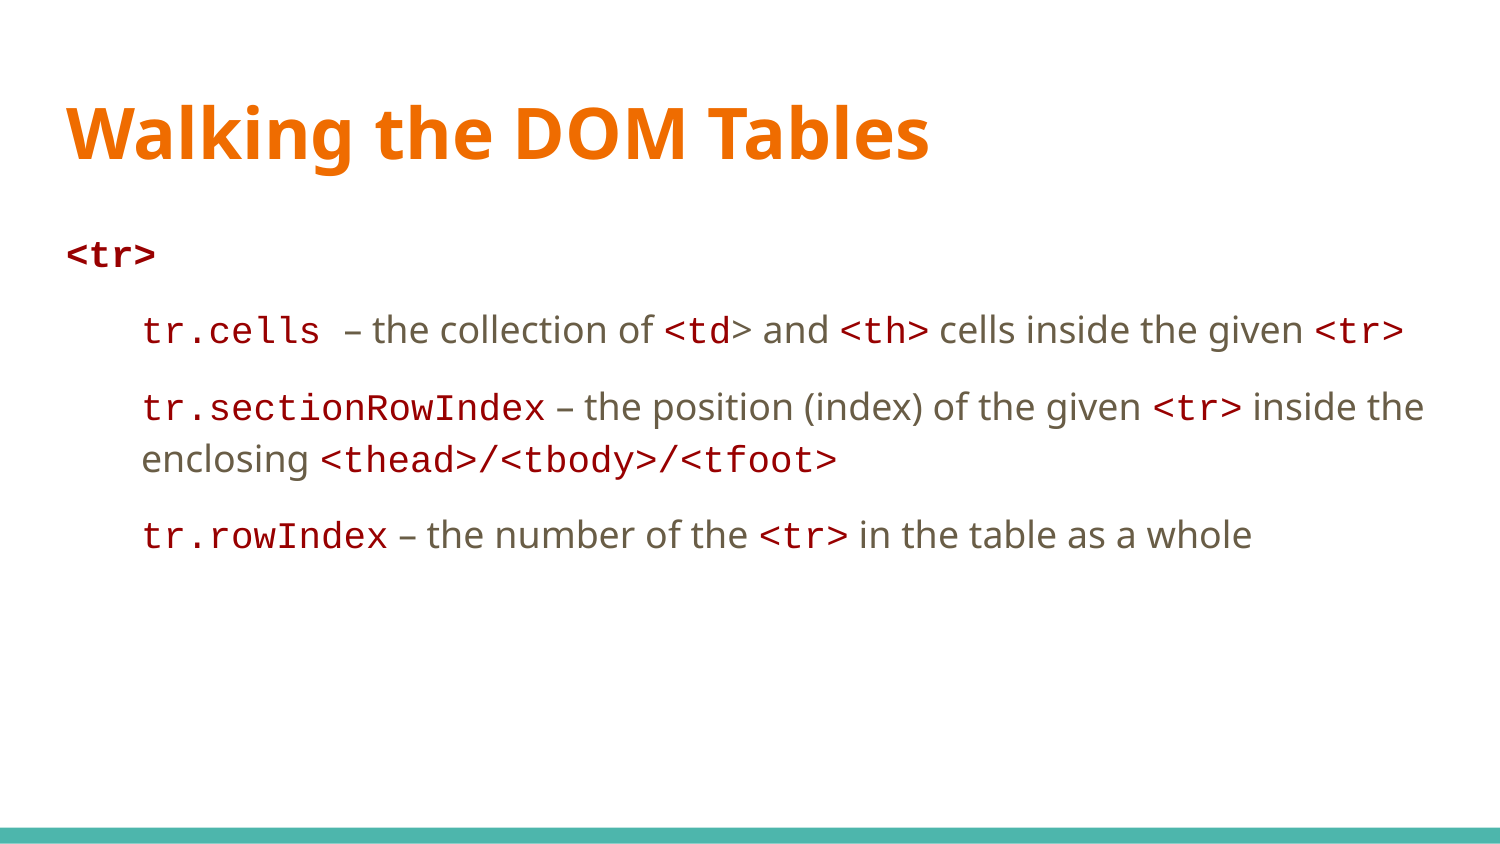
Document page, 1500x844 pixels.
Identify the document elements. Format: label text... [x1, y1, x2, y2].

list <tr> tr.cells – the collection of <td> and <th> cells inside the given <tr> tr.sectionRowIndex – the position (index) of the given <tr> inside the enclosing <thead>/<tbody>/<tfoot> tr.rowIndex – the number of the <tr> in the table as a whole [51, 207, 1449, 750]
title Walking the DOM Tables [51, 72, 1449, 189]
